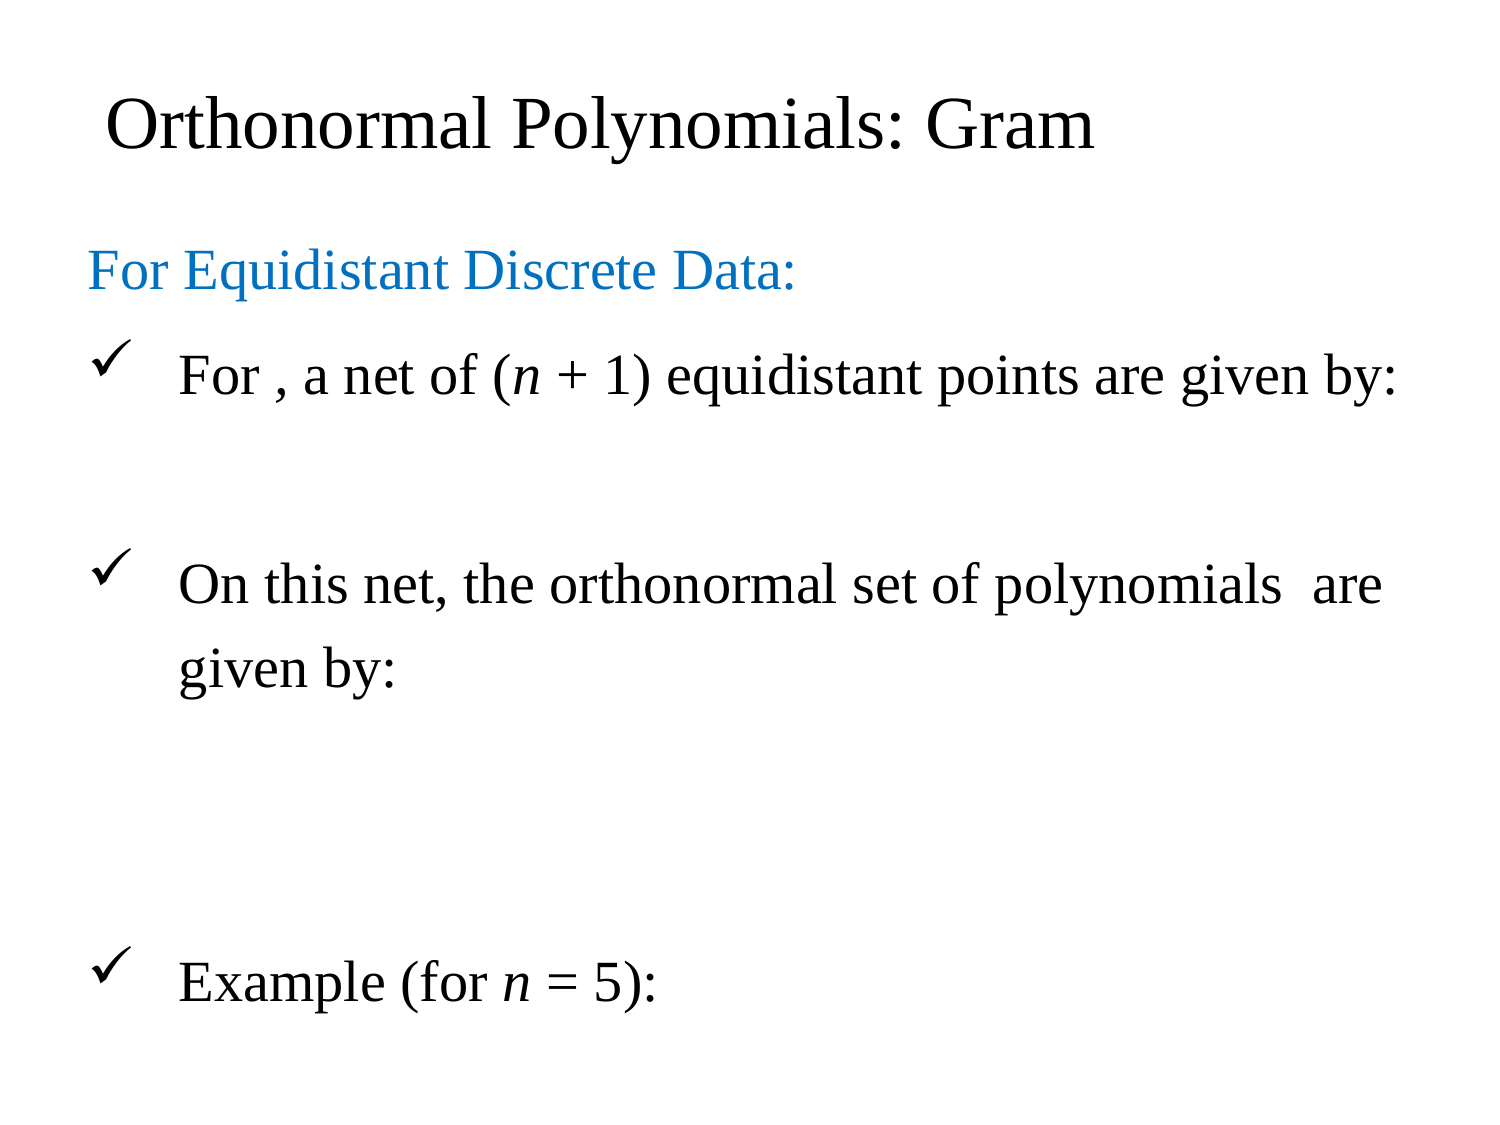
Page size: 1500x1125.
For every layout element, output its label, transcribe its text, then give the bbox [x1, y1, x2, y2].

title Orthonormal Polynomials: Gram [90, 68, 1349, 181]
